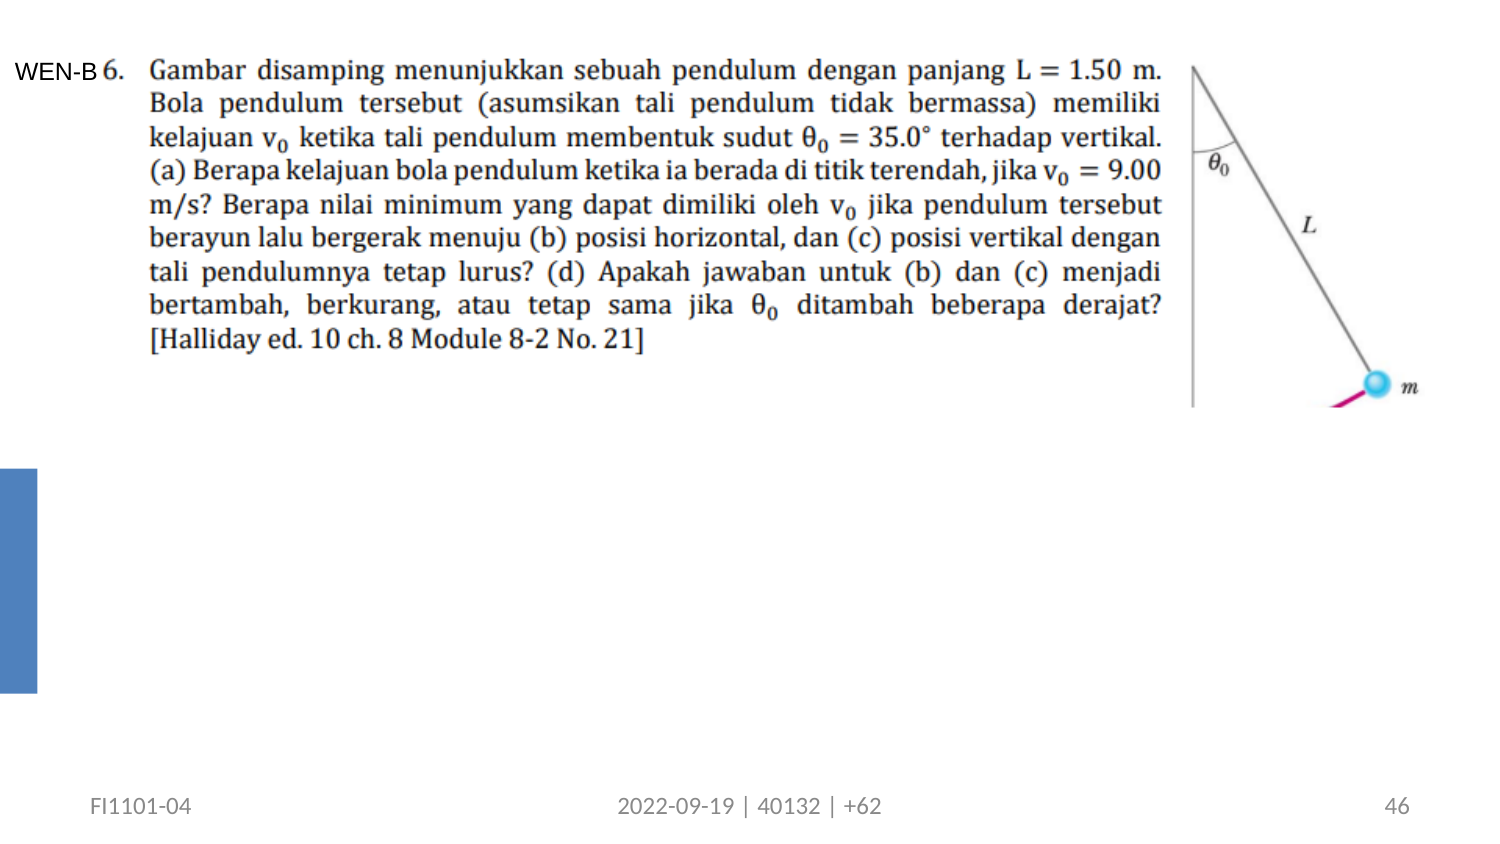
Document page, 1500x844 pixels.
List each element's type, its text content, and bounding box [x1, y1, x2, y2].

picture [92, 34, 1492, 426]
slide_number 46 [1074, 782, 1425, 827]
slide_number FI1101-04 [75, 782, 463, 827]
footer 2022-09-19 | 40132 | +62 [512, 782, 988, 827]
text_box WEN-B [0, 48, 87, 93]
